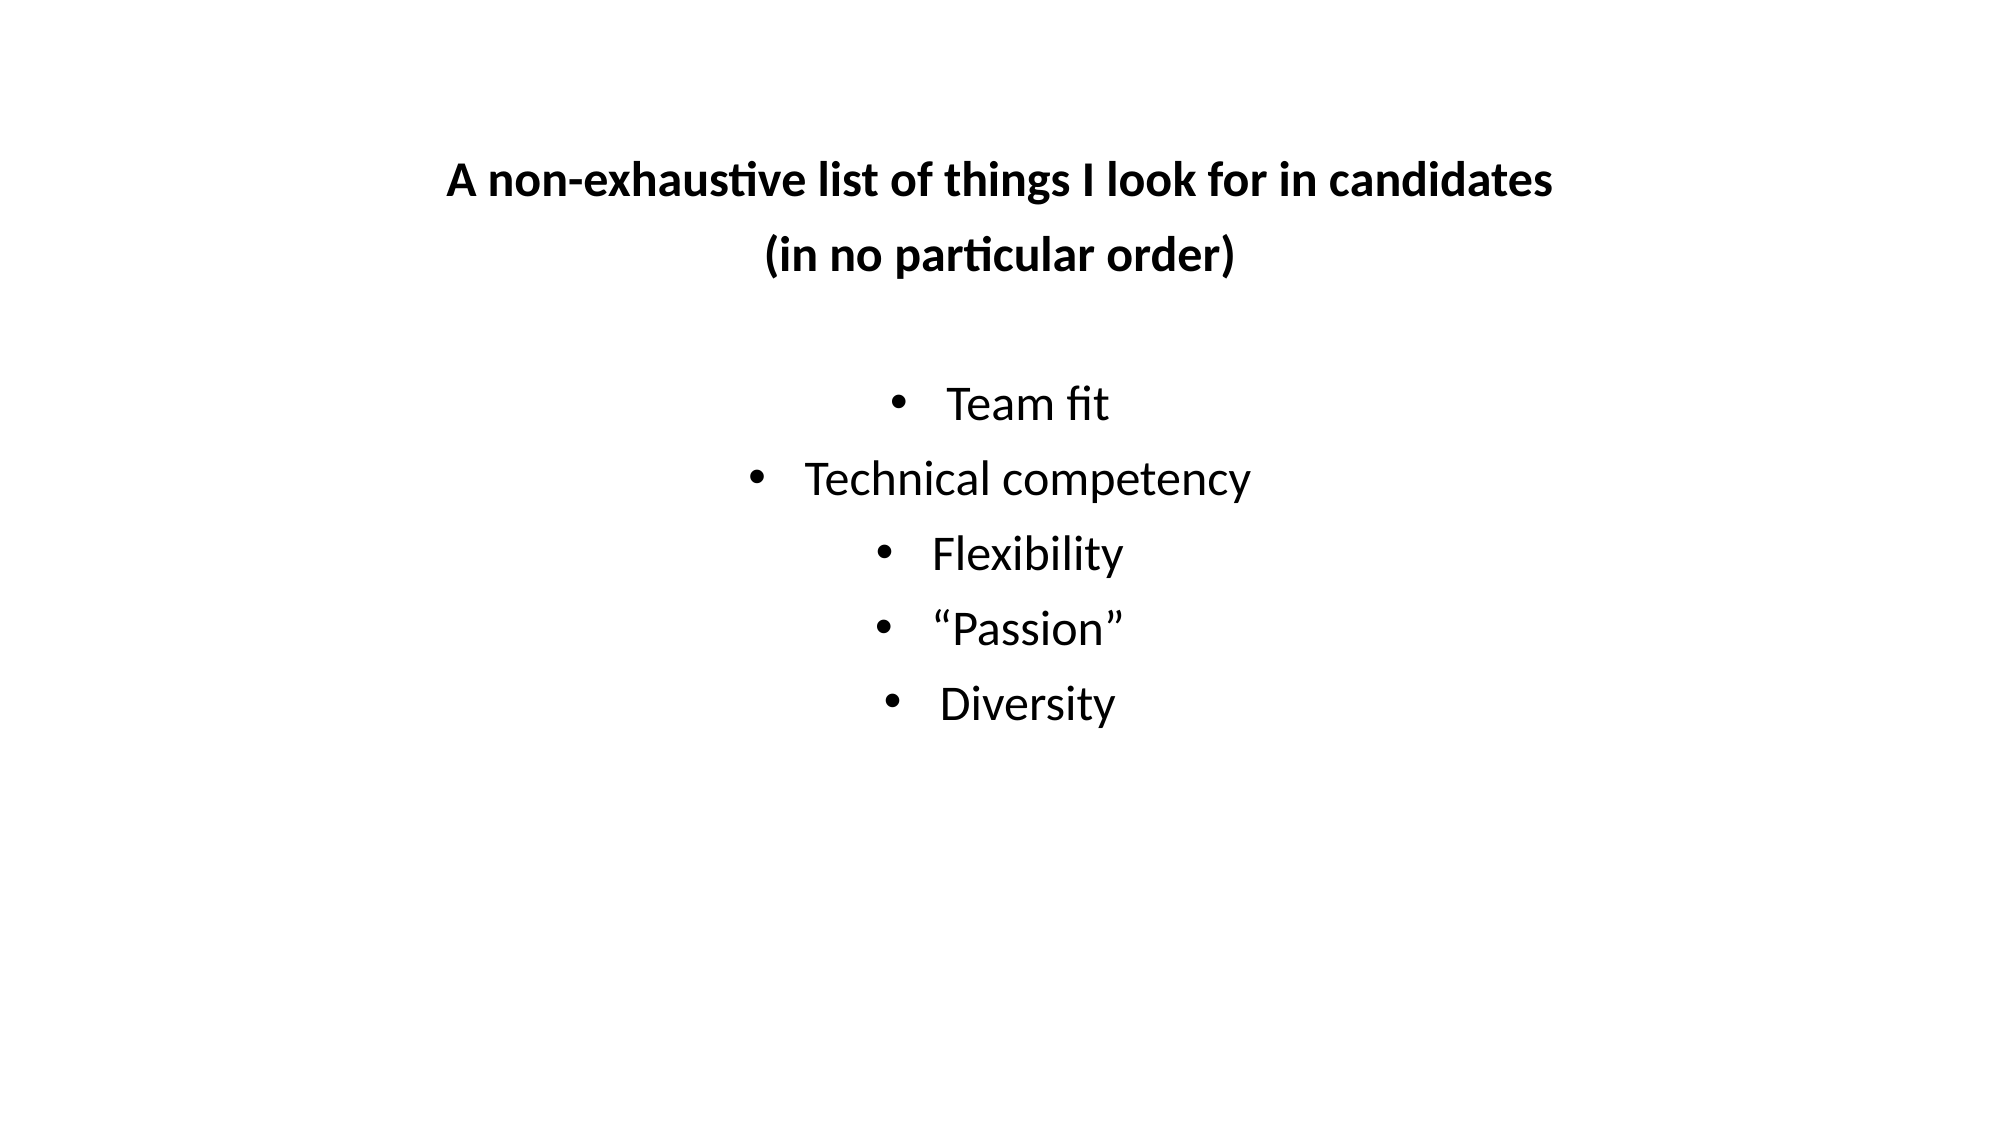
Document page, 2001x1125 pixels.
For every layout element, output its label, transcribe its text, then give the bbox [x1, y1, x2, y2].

subtitle A non-exhaustive list of things I look for in candidates (in no particular order) Team fit Technical competency Flexibility “Passion” Diversity [249, 145, 1750, 981]
